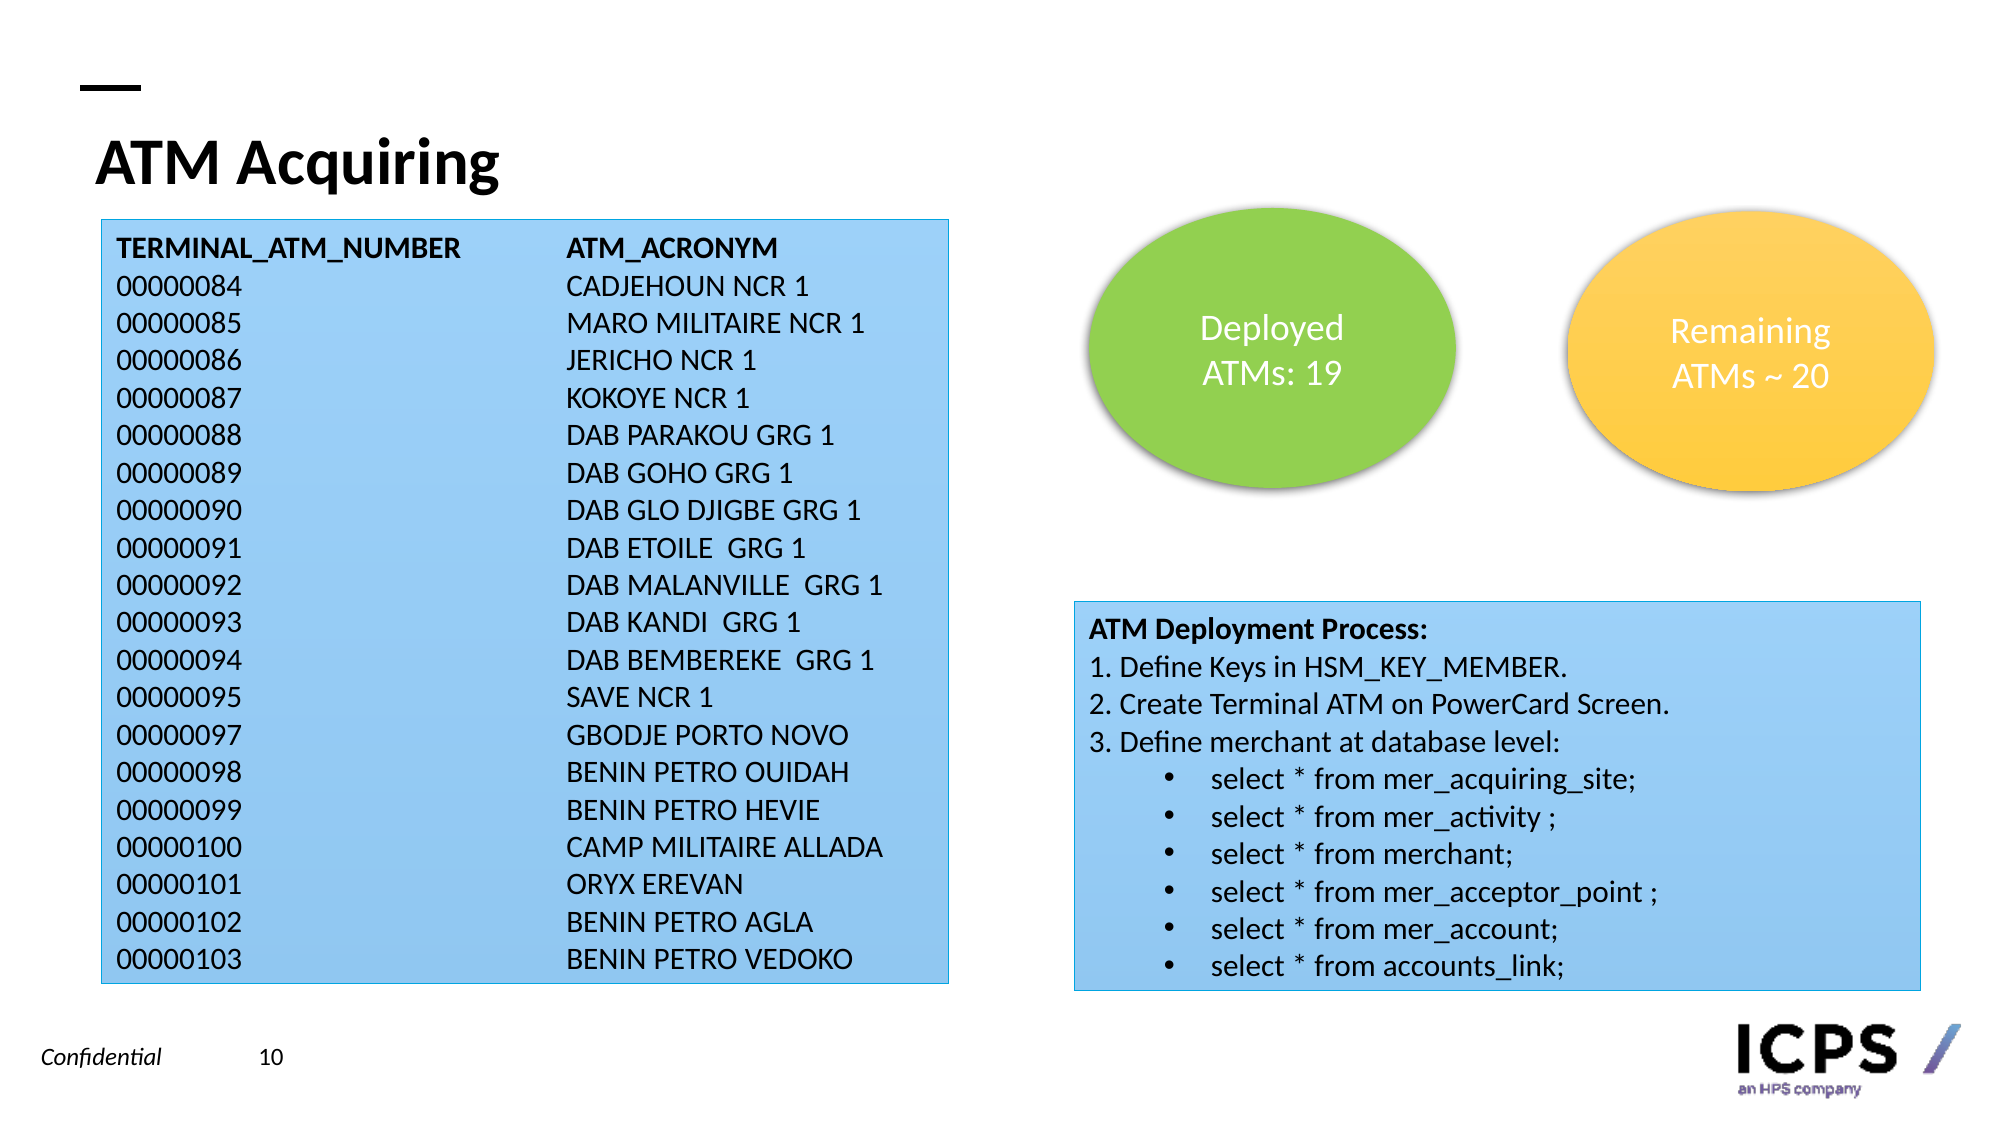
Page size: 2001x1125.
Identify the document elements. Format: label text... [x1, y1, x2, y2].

text_box Deployed ATMs: 19 [1089, 207, 1456, 488]
footer Confidential [0, 1025, 203, 1086]
text_box TERMINAL_ATM_NUMBER ATM_ACRONYM 00000084 CADJEHOUN NCR 1 00000085 MARO MILITAIRE NCR 1 00000086 JERICHO NCR 1 00000087 KOKOYE NCR 1 00000088 DAB PARAKOU GRG 1 00000089 DAB GOHO GRG 1 00000090 DAB GLO DJIGBE GRG 1 00000091 DAB ETOILE GRG 1 00000092 DAB MALANVILLE GRG 1 00000093 DAB KANDI GRG 1 00000094 DAB BEMBEREKE GRG 1 00000095 SAVE NCR 1 00000097 GBODJE PORTO NOVO 00000098 BENIN PETRO OUIDAH 00000099 BENIN PETRO HEVIE 00000100 CAMP MILITAIRE ALLADA 00000101 ORYX EREVAN 00000102 BENIN PETRO AGLA 00000103 BENIN PETRO VEDOKO [101, 219, 949, 984]
slide_number 10 [203, 1025, 340, 1086]
text_box Remaining ATMs ~ 20 [1567, 211, 1935, 492]
picture [1726, 1015, 1972, 1108]
title ATM Acquiring [80, 119, 1921, 220]
text_box ATM Deployment Process: 1. Define Keys in HSM_KEY_MEMBER. 2. Create Terminal ATM on PowerCard Screen. 3. Define merchant at database level: select * from mer_acquiring_site; select * from mer_activity ; select * from merchant; select * from mer_acceptor_point ; select * from mer_account; select * from accounts_link; [1074, 601, 1921, 991]
